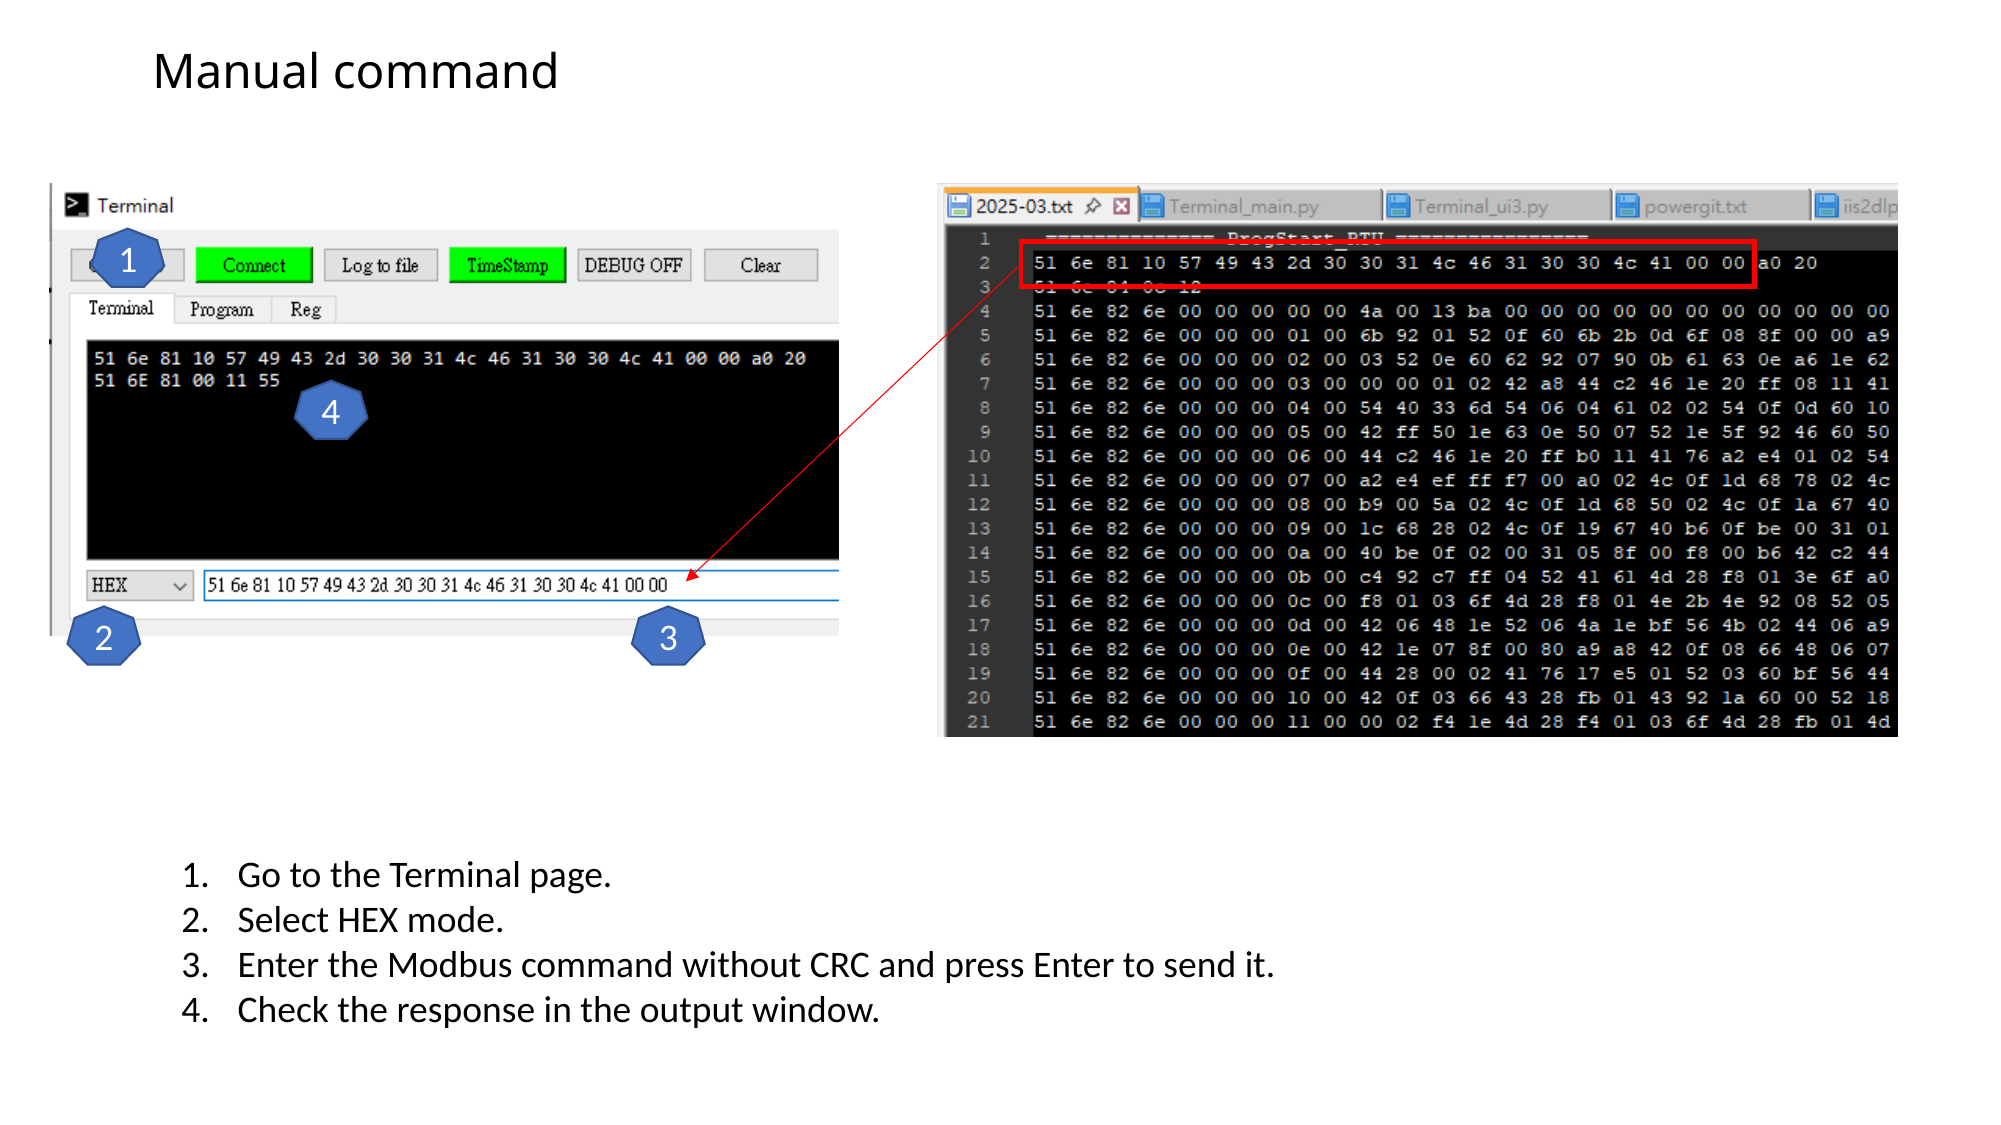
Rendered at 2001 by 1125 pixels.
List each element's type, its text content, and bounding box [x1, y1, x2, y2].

picture [49, 183, 839, 636]
text_box 3 [630, 636, 706, 666]
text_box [685, 264, 1021, 582]
text_box Go to the Terminal page. Select HEX mode. Enter the Modbus command without CRC and press Enter to send it. Check the response in the output window. [166, 842, 1359, 1038]
title Manual command [137, 39, 1863, 107]
picture [937, 183, 1898, 737]
text_box 2 [66, 636, 142, 666]
